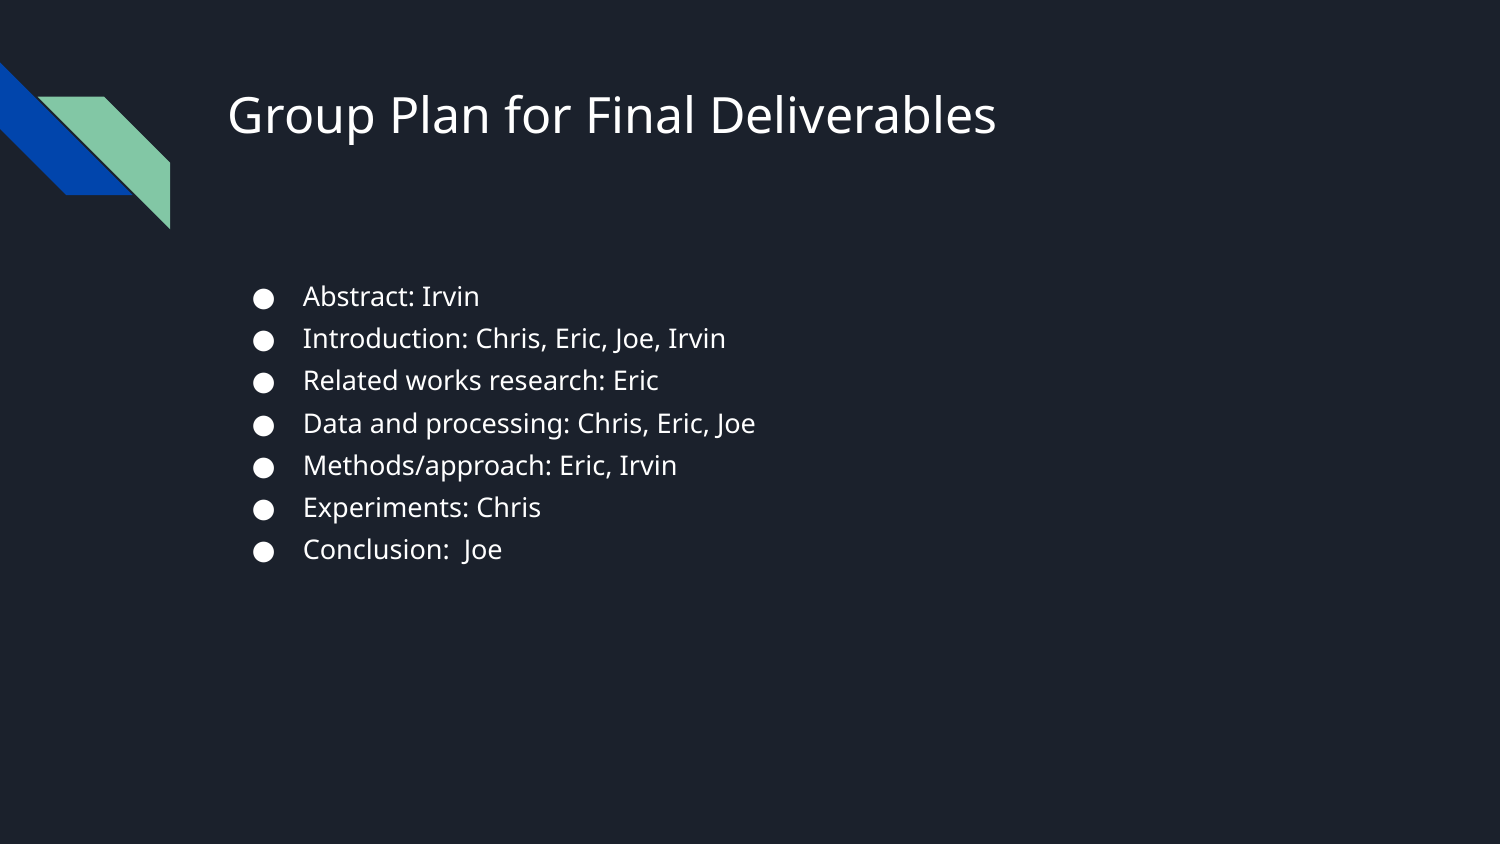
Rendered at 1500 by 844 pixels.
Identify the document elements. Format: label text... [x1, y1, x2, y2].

title Group Plan for Final Deliverables [212, 64, 1368, 215]
list Abstract: Irvin Introduction: Chris, Eric, Joe, Irvin Related works research: Eric Data and processing: Chris, Eric, Joe Methods/approach: Eric, Irvin Experiments: Chris Conclusion: Joe [212, 257, 1368, 735]
